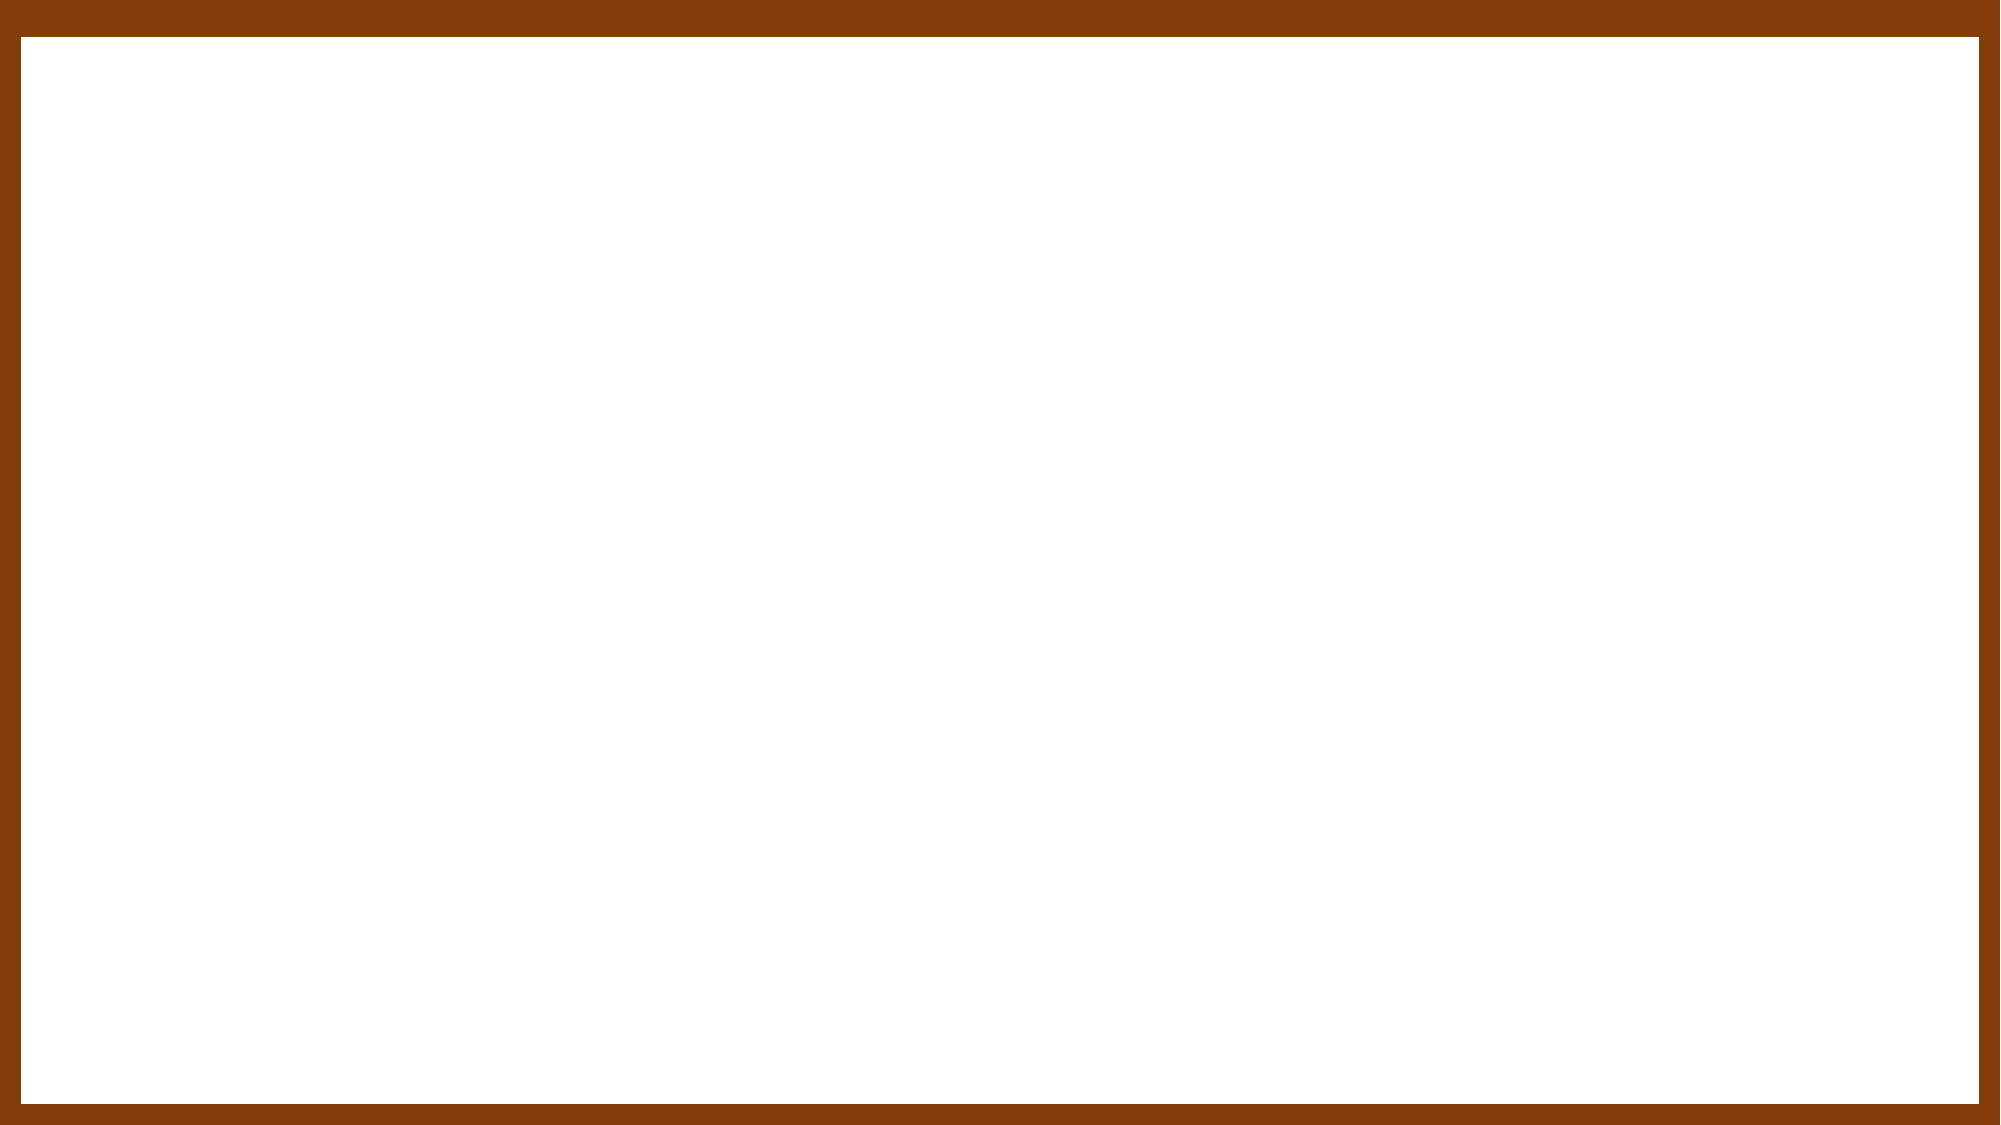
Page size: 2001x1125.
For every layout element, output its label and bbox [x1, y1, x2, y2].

text_box [0, 15, 2000, 1125]
